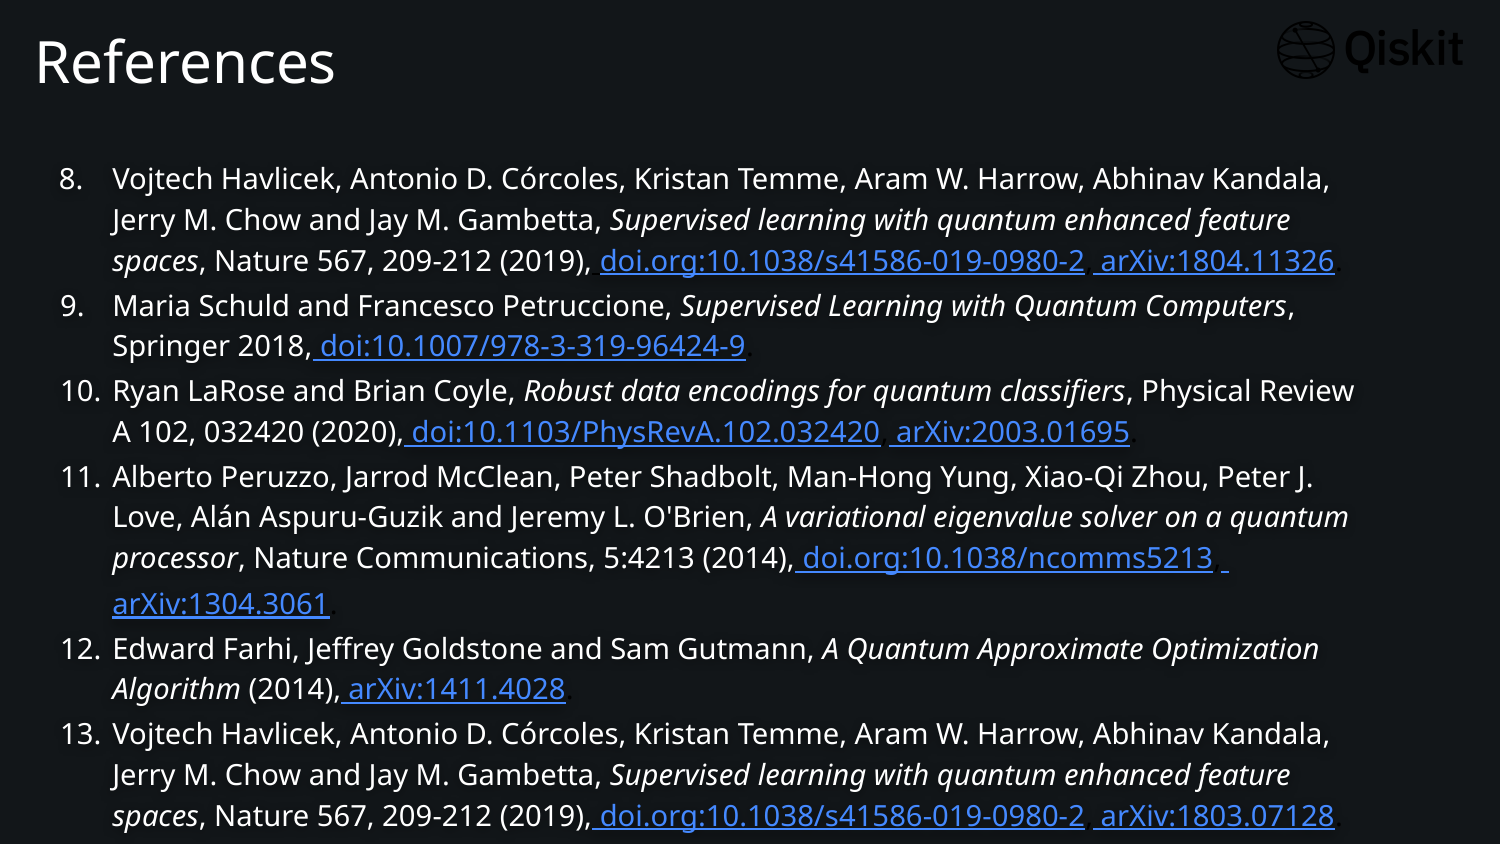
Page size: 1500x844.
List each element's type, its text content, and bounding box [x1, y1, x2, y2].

text_box References [34, 32, 1091, 165]
picture [1277, 21, 1463, 79]
text_box Vojtech Havlicek, Antonio D. Córcoles, Kristan Temme, Aram W. Harrow, Abhinav Kandala, Jerry M. Chow and Jay M. Gambetta, Supervised learning with quantum enhanced feature spaces, Nature 567, 209-212 (2019), doi.org:10.1038/s41586-019-0980-2, arXiv:1804.11326. Maria Schuld and Francesco Petruccione, Supervised Learning with Quantum Computers, Springer 2018, doi:10.1007/978-3-319-96424-9. Ryan LaRose and Brian Coyle, Robust data encodings for quantum classifiers, Physical Review A 102, 032420 (2020), doi:10.1103/PhysRevA.102.032420, arXiv:2003.01695. Alberto Peruzzo, Jarrod McClean, Peter Shadbolt, Man-Hong Yung, Xiao-Qi Zhou, Peter J. Love, Alán Aspuru-Guzik and Jeremy L. O'Brien, A variational eigenvalue solver on a quantum processor, Nature Communications, 5:4213 (2014), doi.org:10.1038/ncomms5213, arXiv:1304.3061. Edward Farhi, Jeffrey Goldstone and Sam Gutmann, A Quantum Approximate Optimization Algorithm (2014), arXiv:1411.4028. Vojtech Havlicek, Antonio D. Córcoles, Kristan Temme, Aram W. Harrow, Abhinav Kandala, Jerry M. Chow and Jay M. Gambetta, Supervised learning with quantum enhanced feature spaces, Nature 567, 209-212 (2019), doi.org:10.1038/s41586-019-0980-2, arXiv:1803.07128. [37, 155, 1377, 743]
